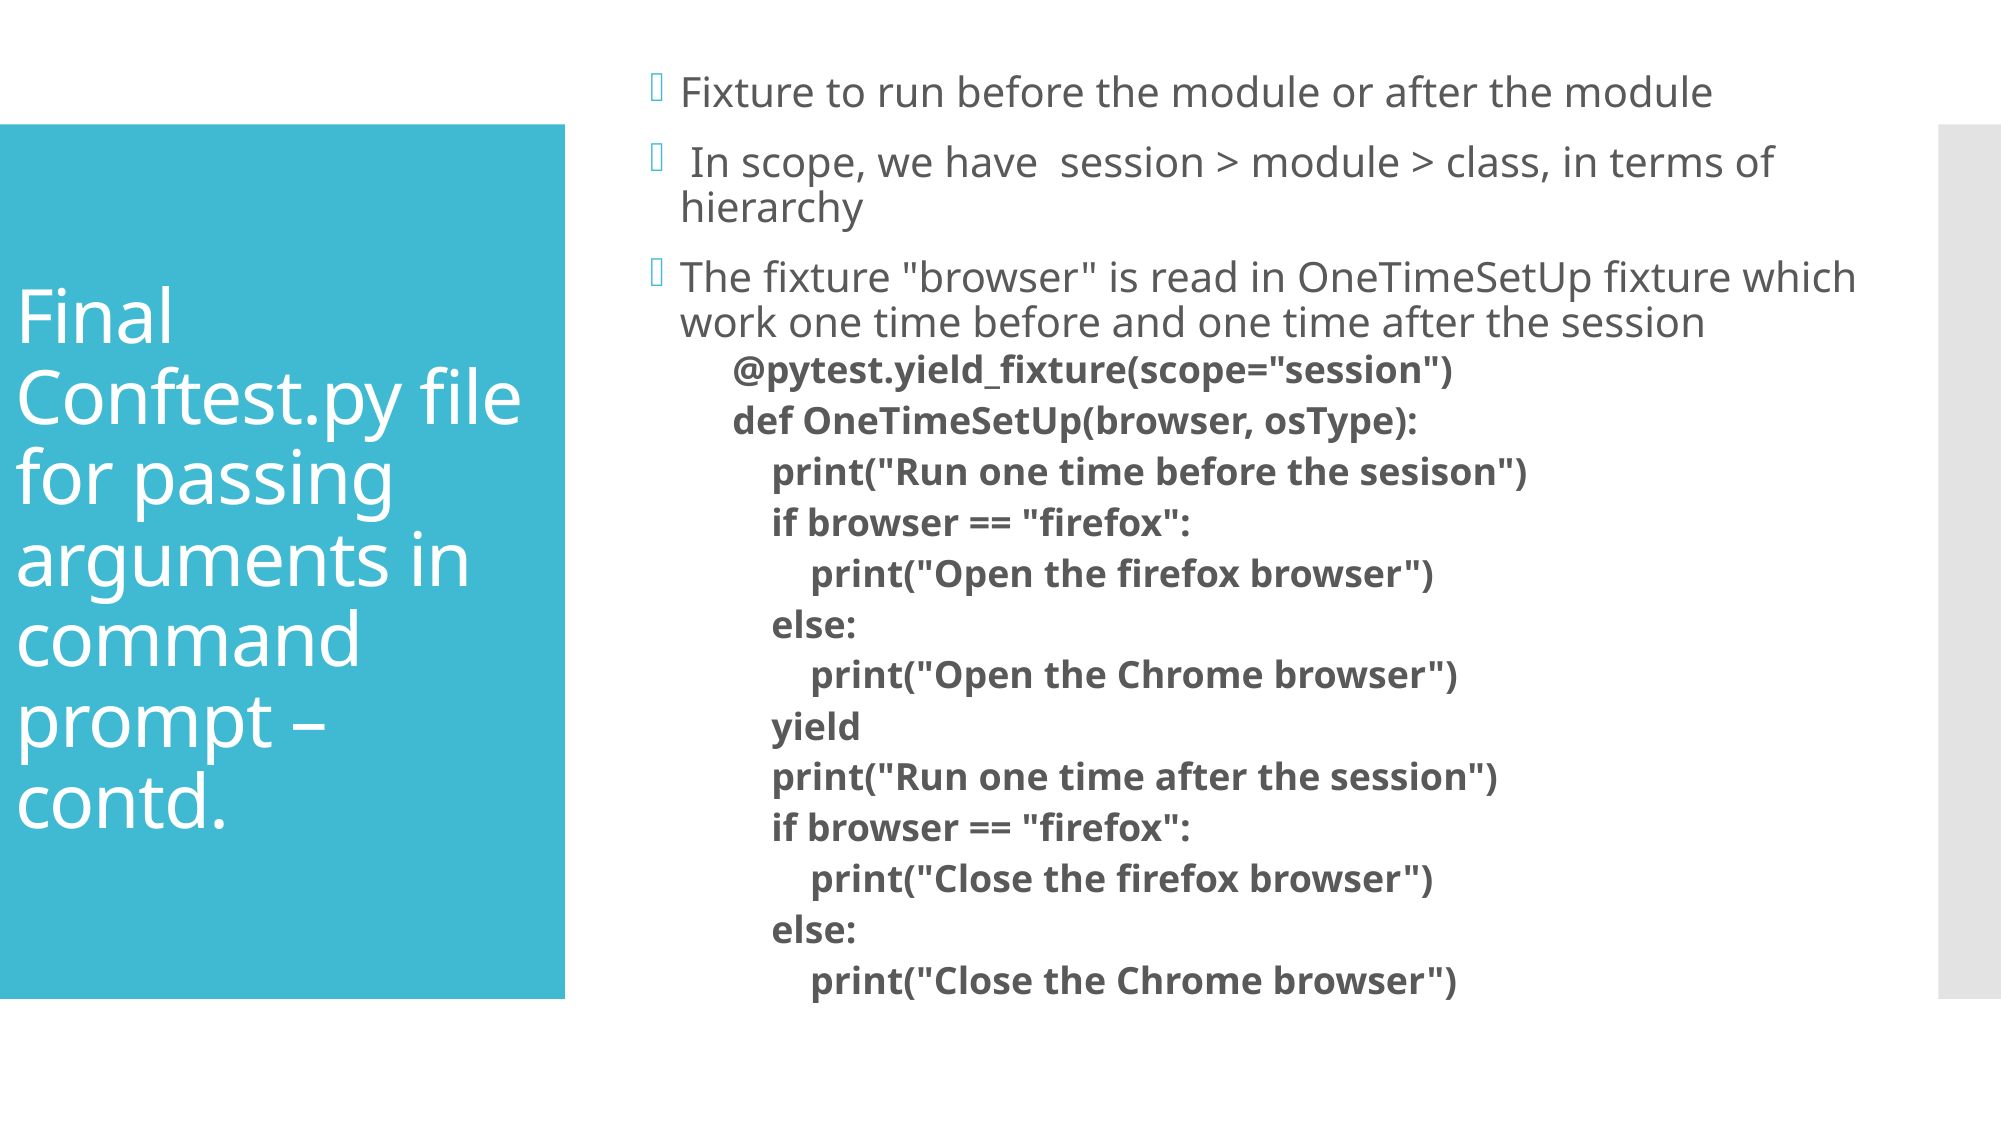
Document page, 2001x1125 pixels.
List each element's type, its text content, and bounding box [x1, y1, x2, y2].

title Final Conftest.py file for passing arguments in command prompt – contd. [0, 184, 563, 940]
list Fixture to run before the module or after the module In scope, we have session > module > class, in terms of hierarchy The fixture "browser" is read in OneTimeSetUp fixture which work one time before and one time after the session @pytest.yield_fixture(scope="session") def OneTimeSetUp(browser, osType): print("Run one time before the sesison") if browser == "firefox": print("Open the firefox browser") else: print("Open the Chrome browser") yield print("Run one time after the session") if browser == "firefox": print("Close the firefox browser") else: print("Close the Chrome browser") [634, 42, 1898, 1106]
